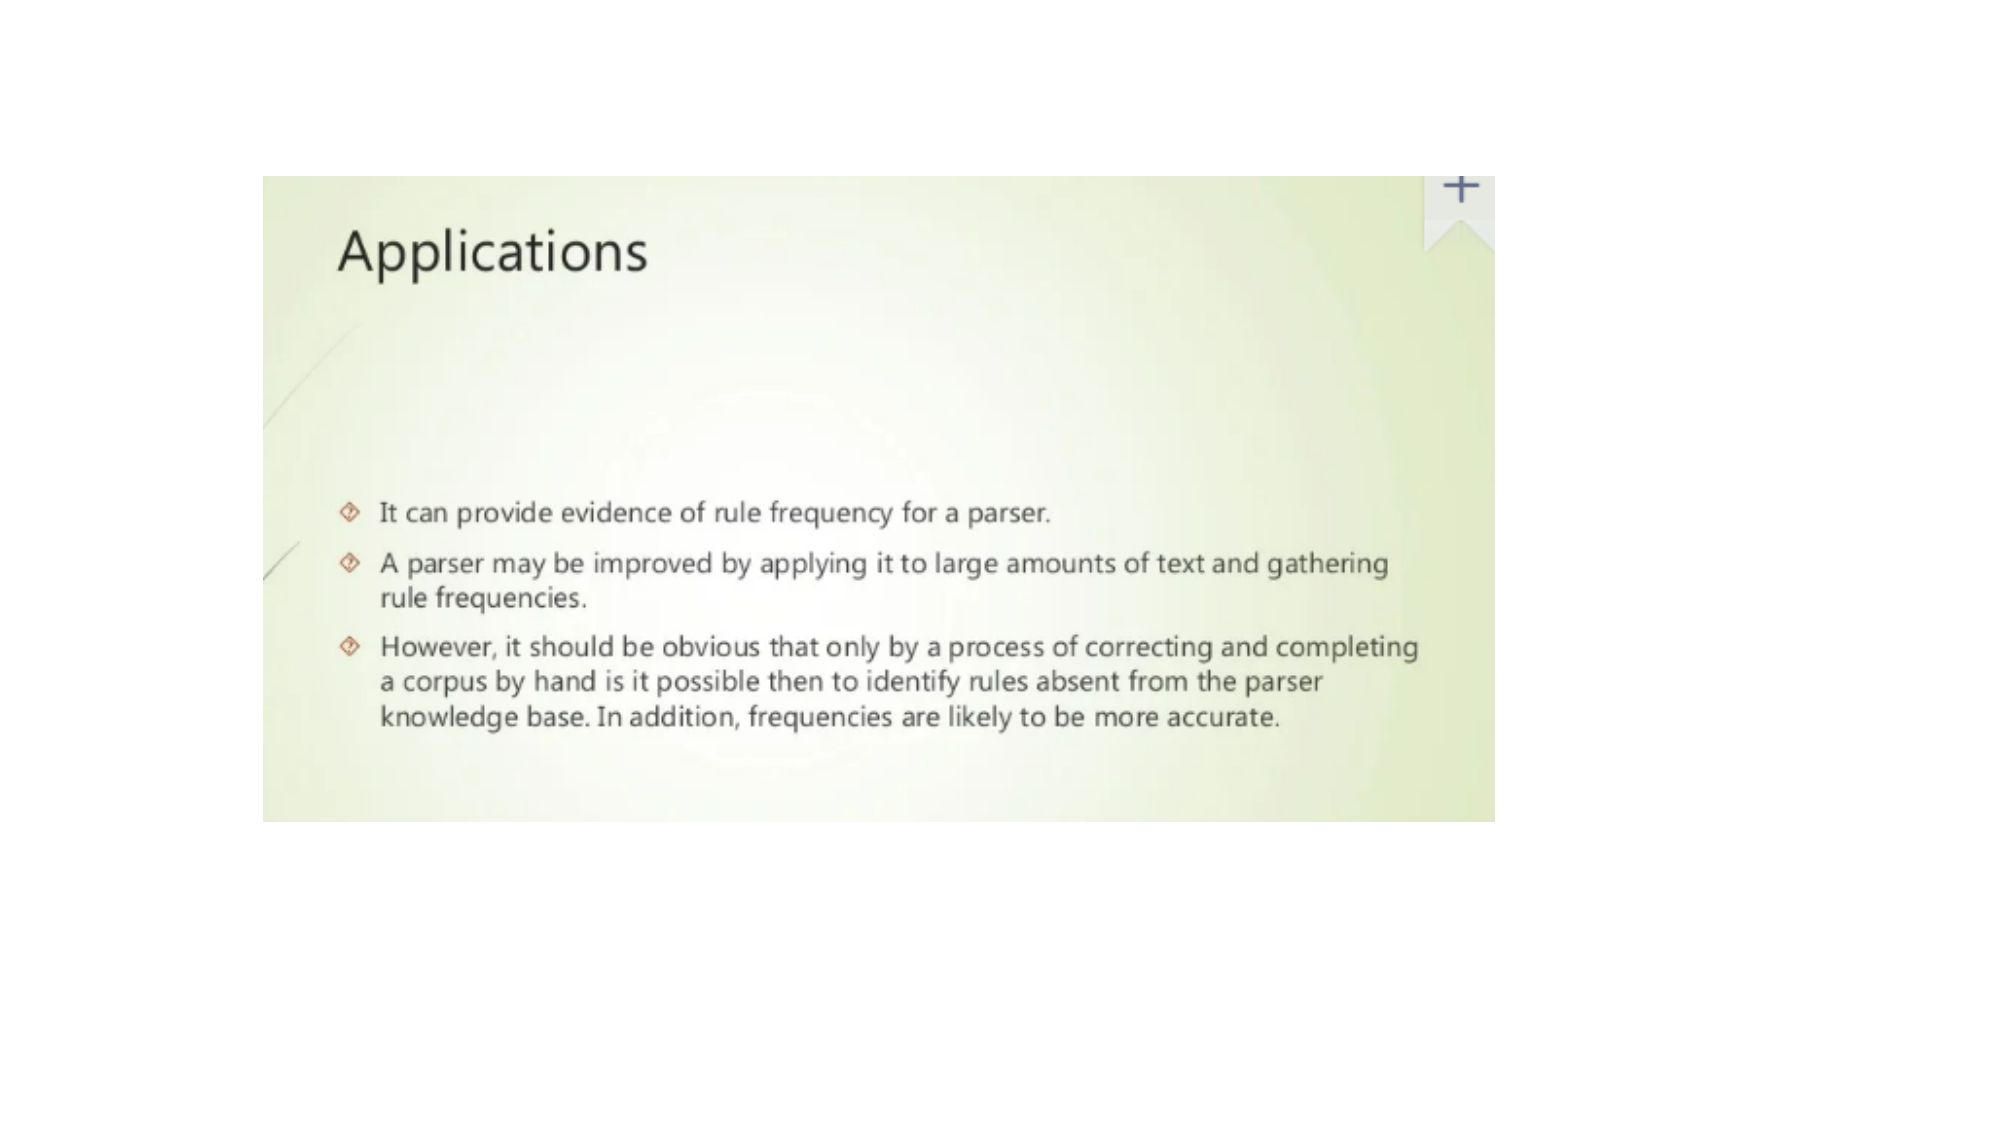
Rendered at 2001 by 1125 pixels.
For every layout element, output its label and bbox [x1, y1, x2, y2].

picture [263, 176, 1495, 822]
